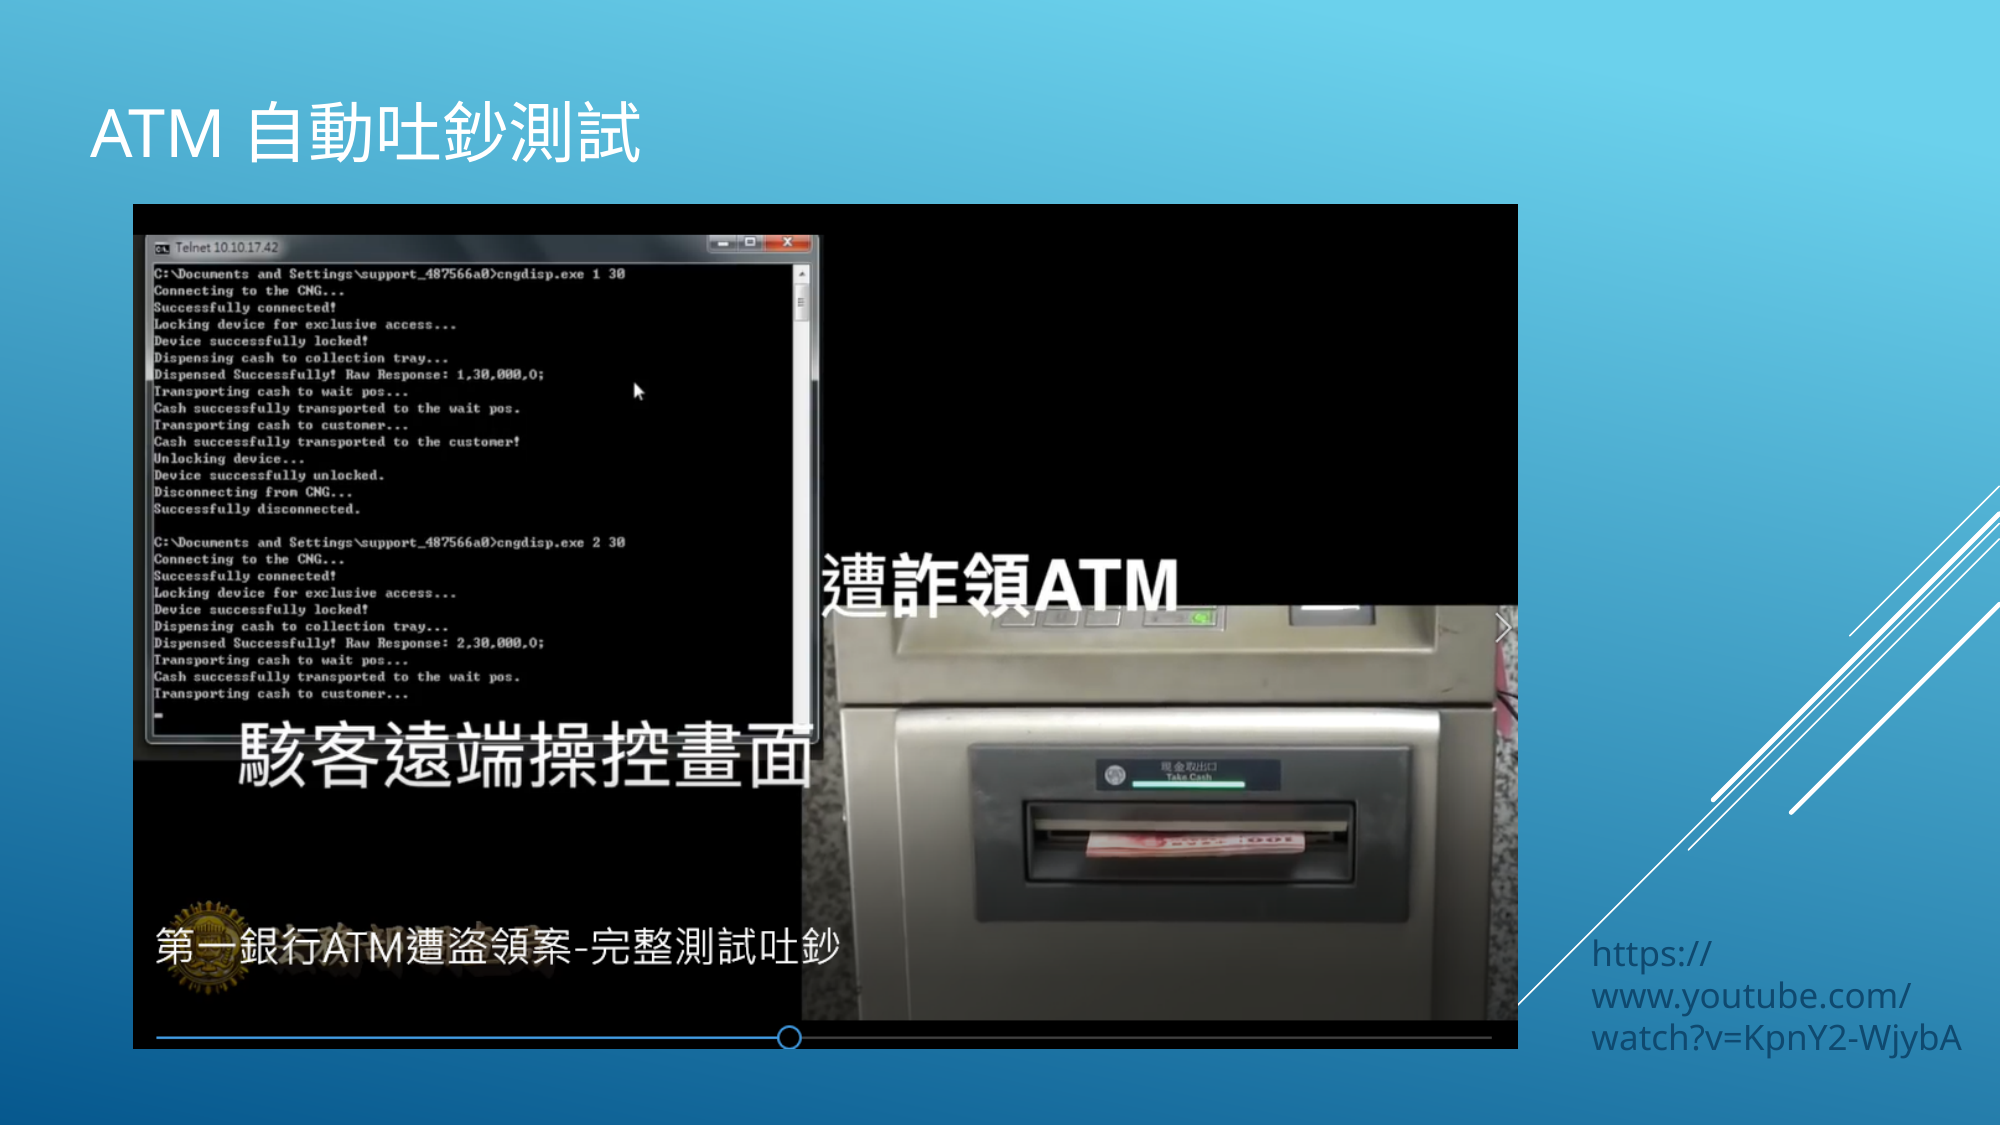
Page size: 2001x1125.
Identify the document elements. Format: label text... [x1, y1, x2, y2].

list https://www.youtube.com/watch?v=KpnY2-WjybA [1576, 923, 2000, 1067]
title Atm自動吐鈔測試 [75, 19, 1726, 242]
picture [133, 204, 1519, 1050]
